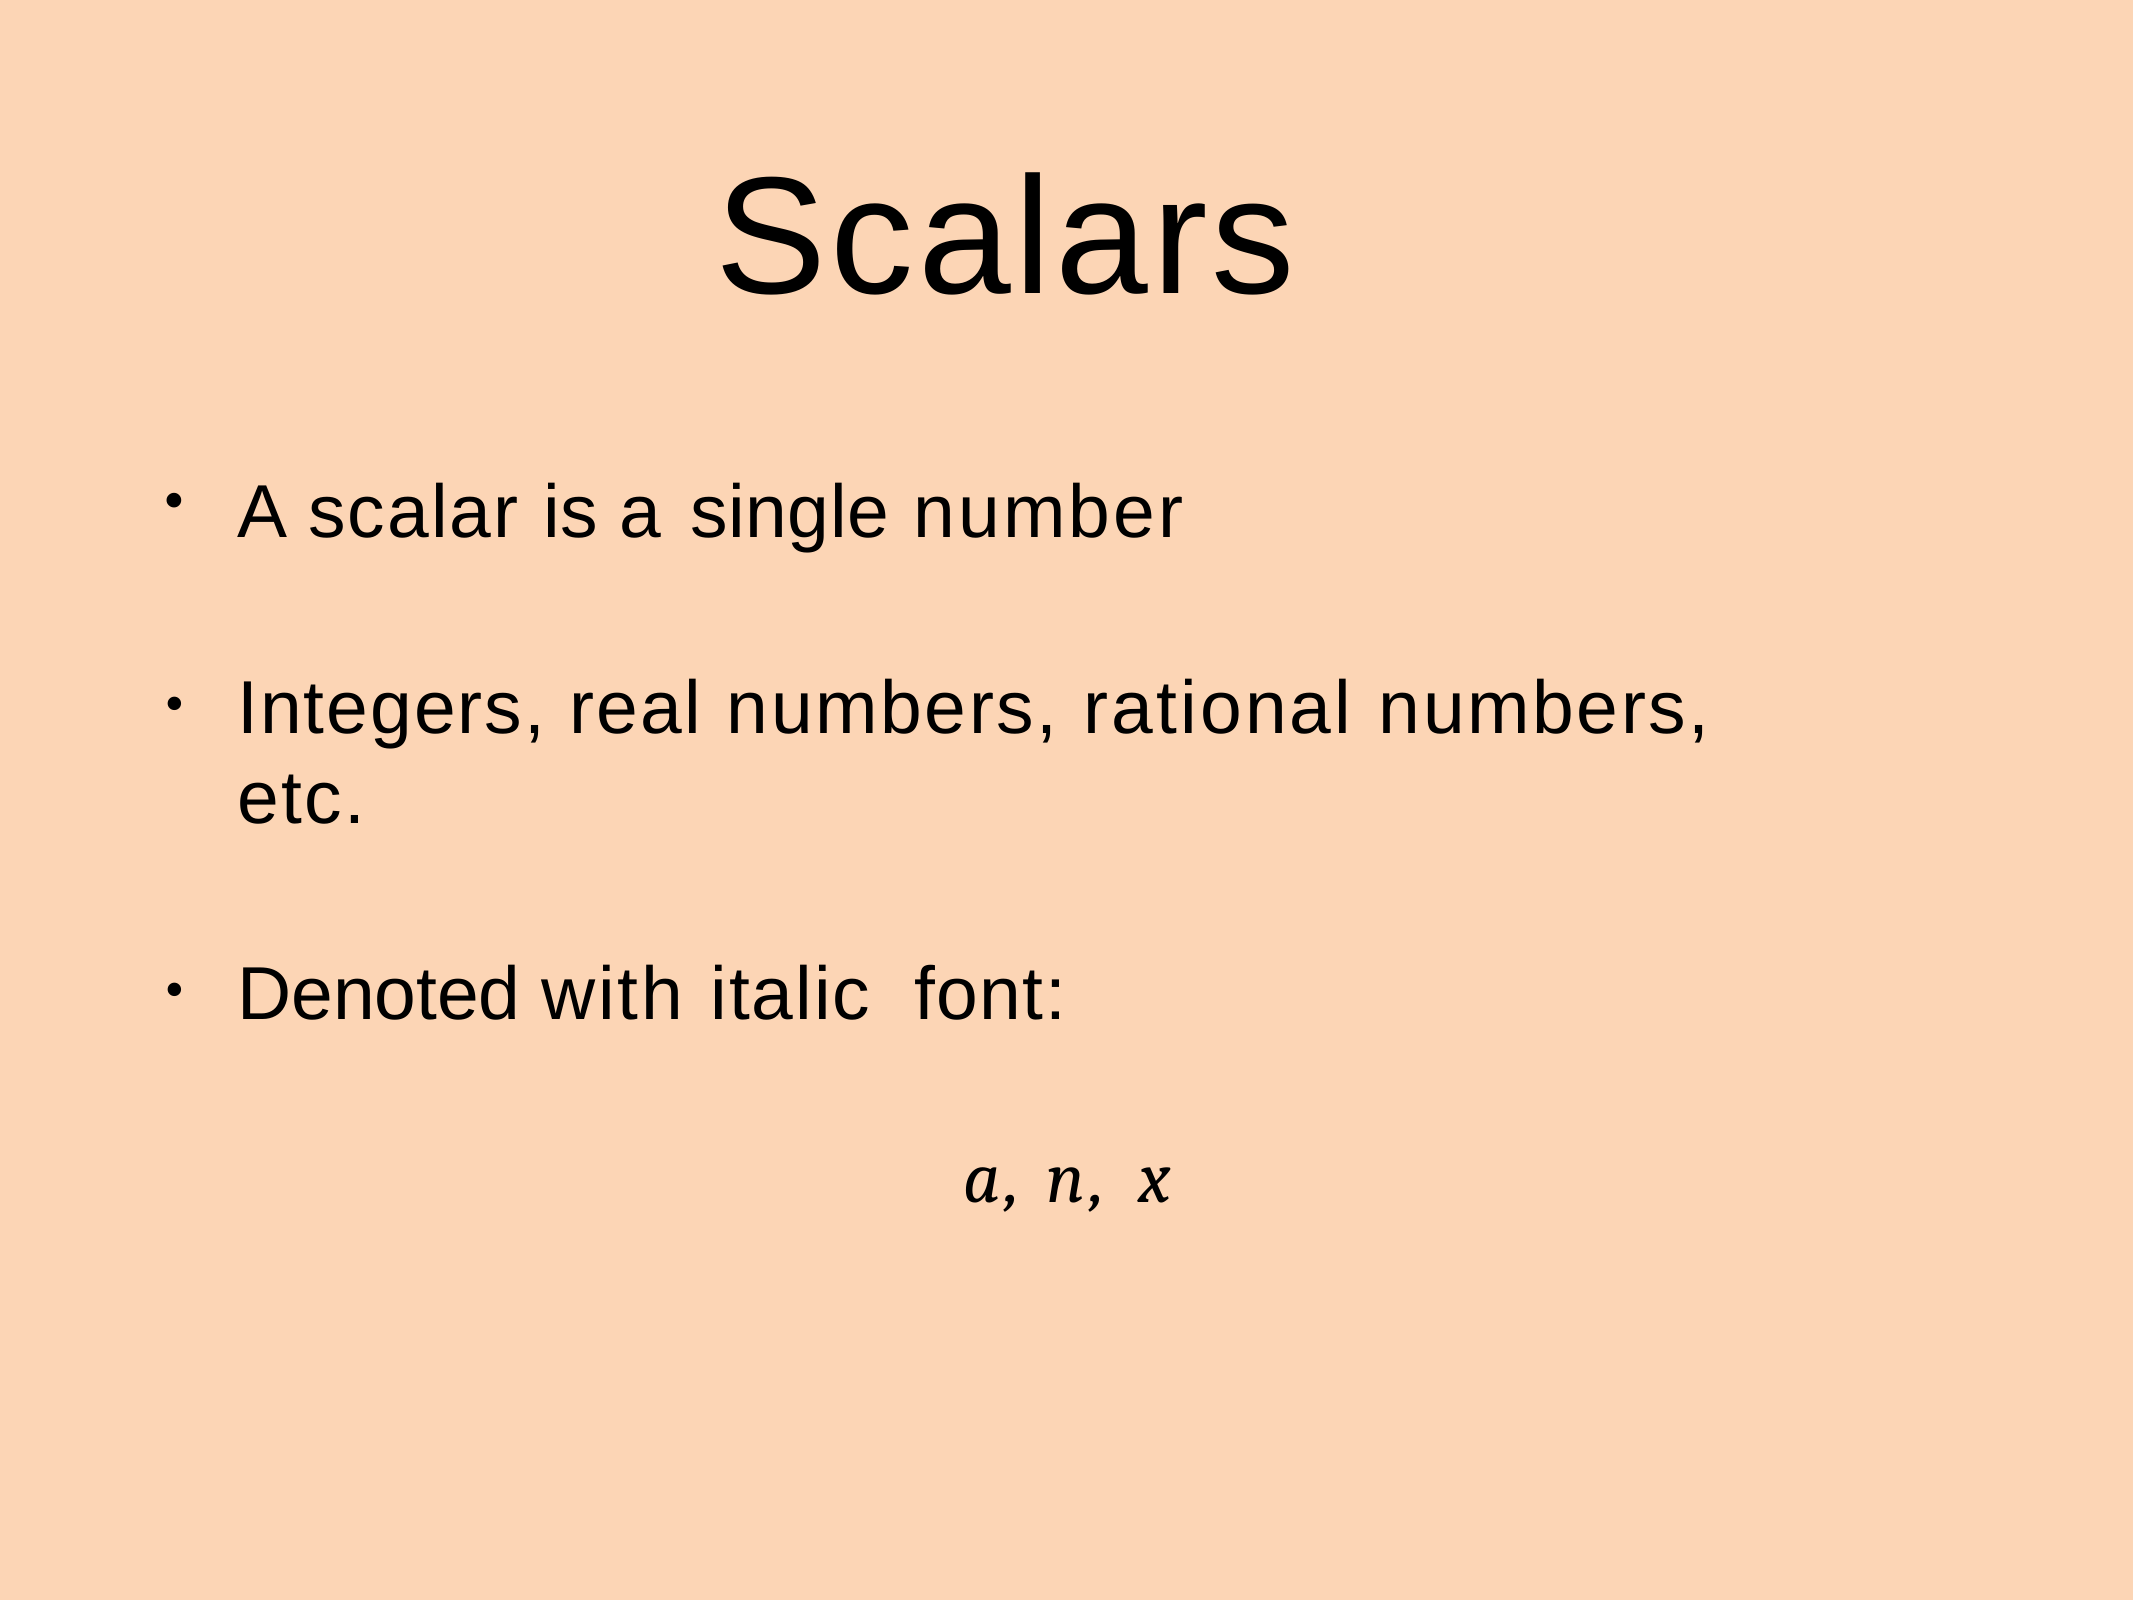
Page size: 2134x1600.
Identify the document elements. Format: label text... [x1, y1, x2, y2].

title Scalars [713, 125, 1420, 395]
text_box A scalar is a single number Integers, real numbers, rational numbers, etc. Denoted with italic font: a, n, x [158, 460, 1736, 1218]
